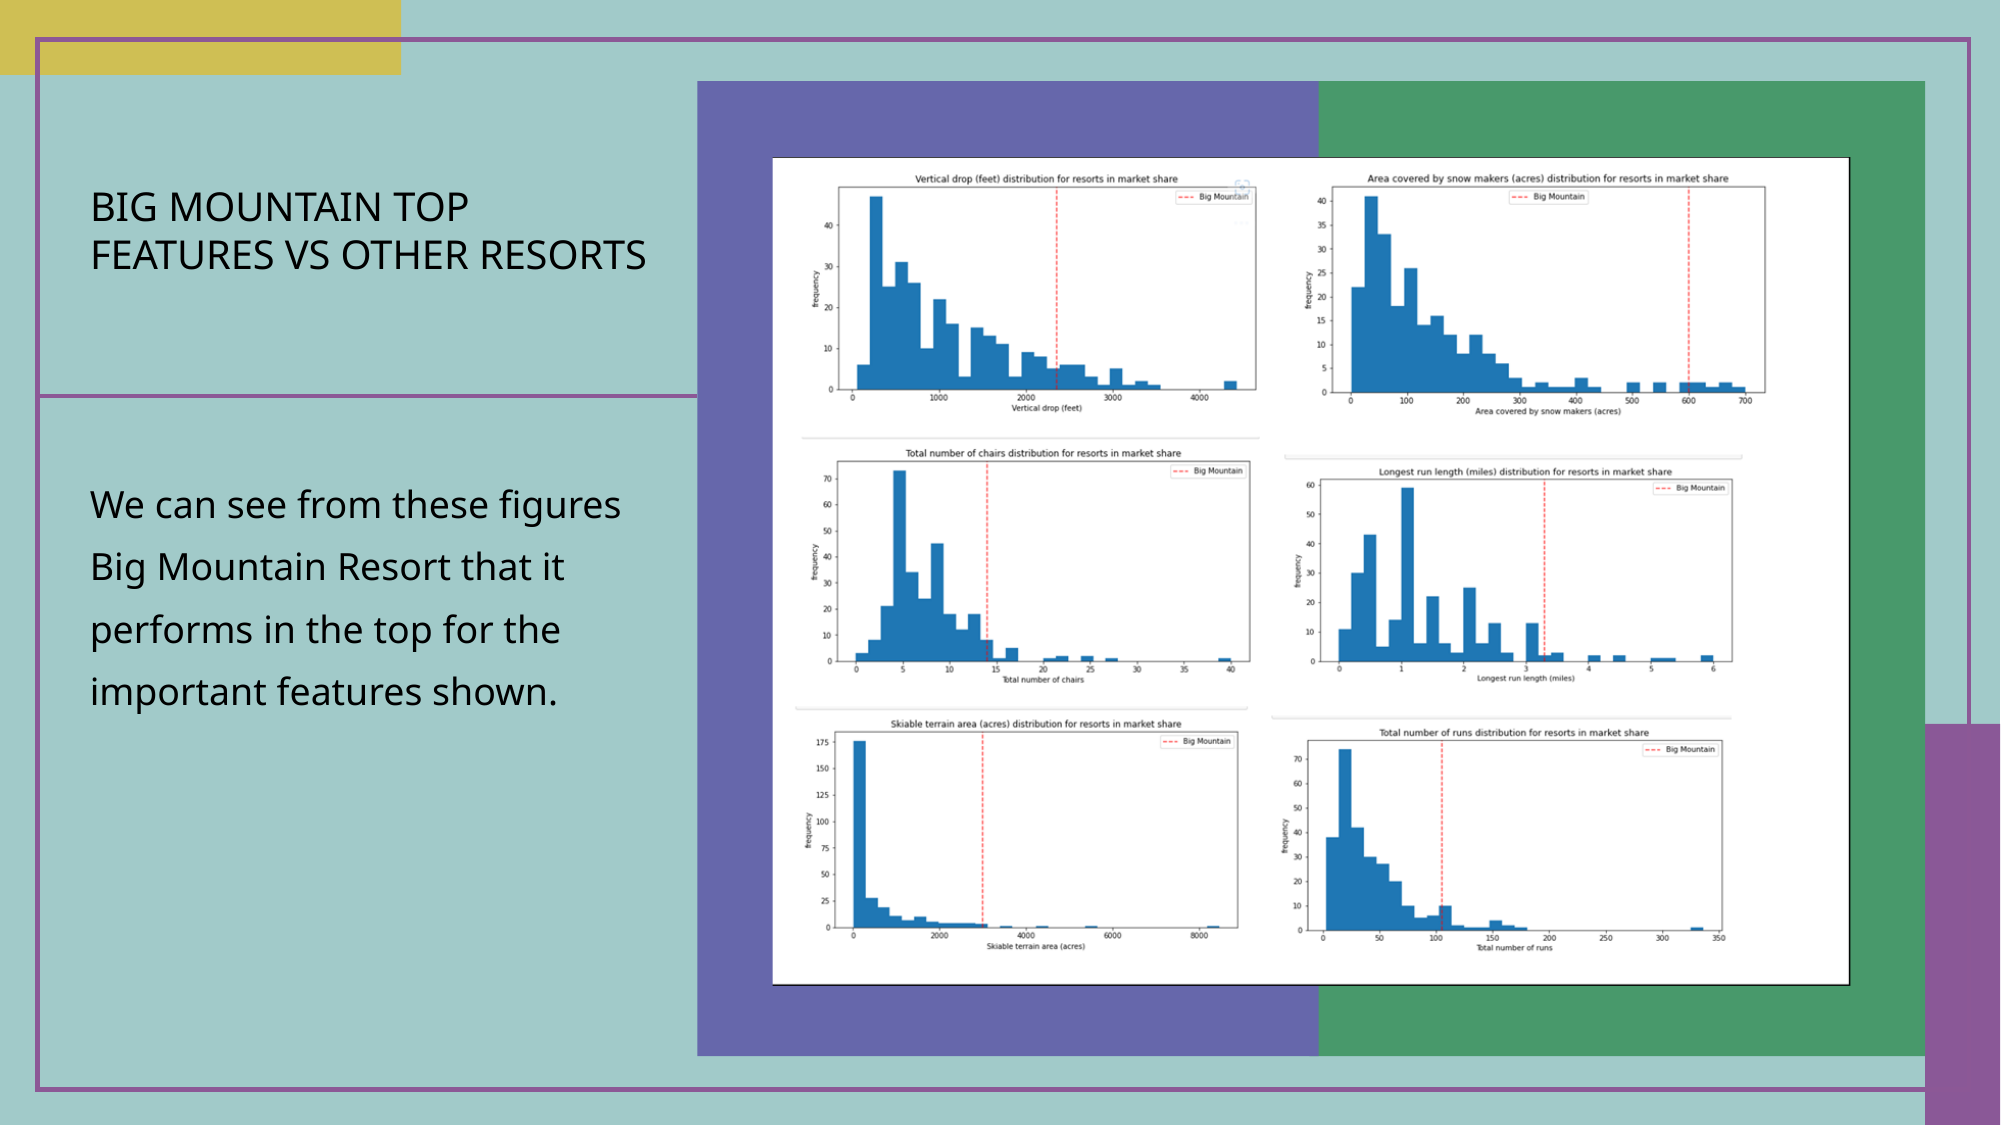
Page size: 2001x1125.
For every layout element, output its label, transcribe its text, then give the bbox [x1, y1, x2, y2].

picture [772, 157, 1851, 990]
list We can see from these figures Big Mountain Resort that it performs in the top for the important features shown. [75, 456, 644, 990]
title Big Mountain top features vs other resorts [75, 157, 669, 302]
